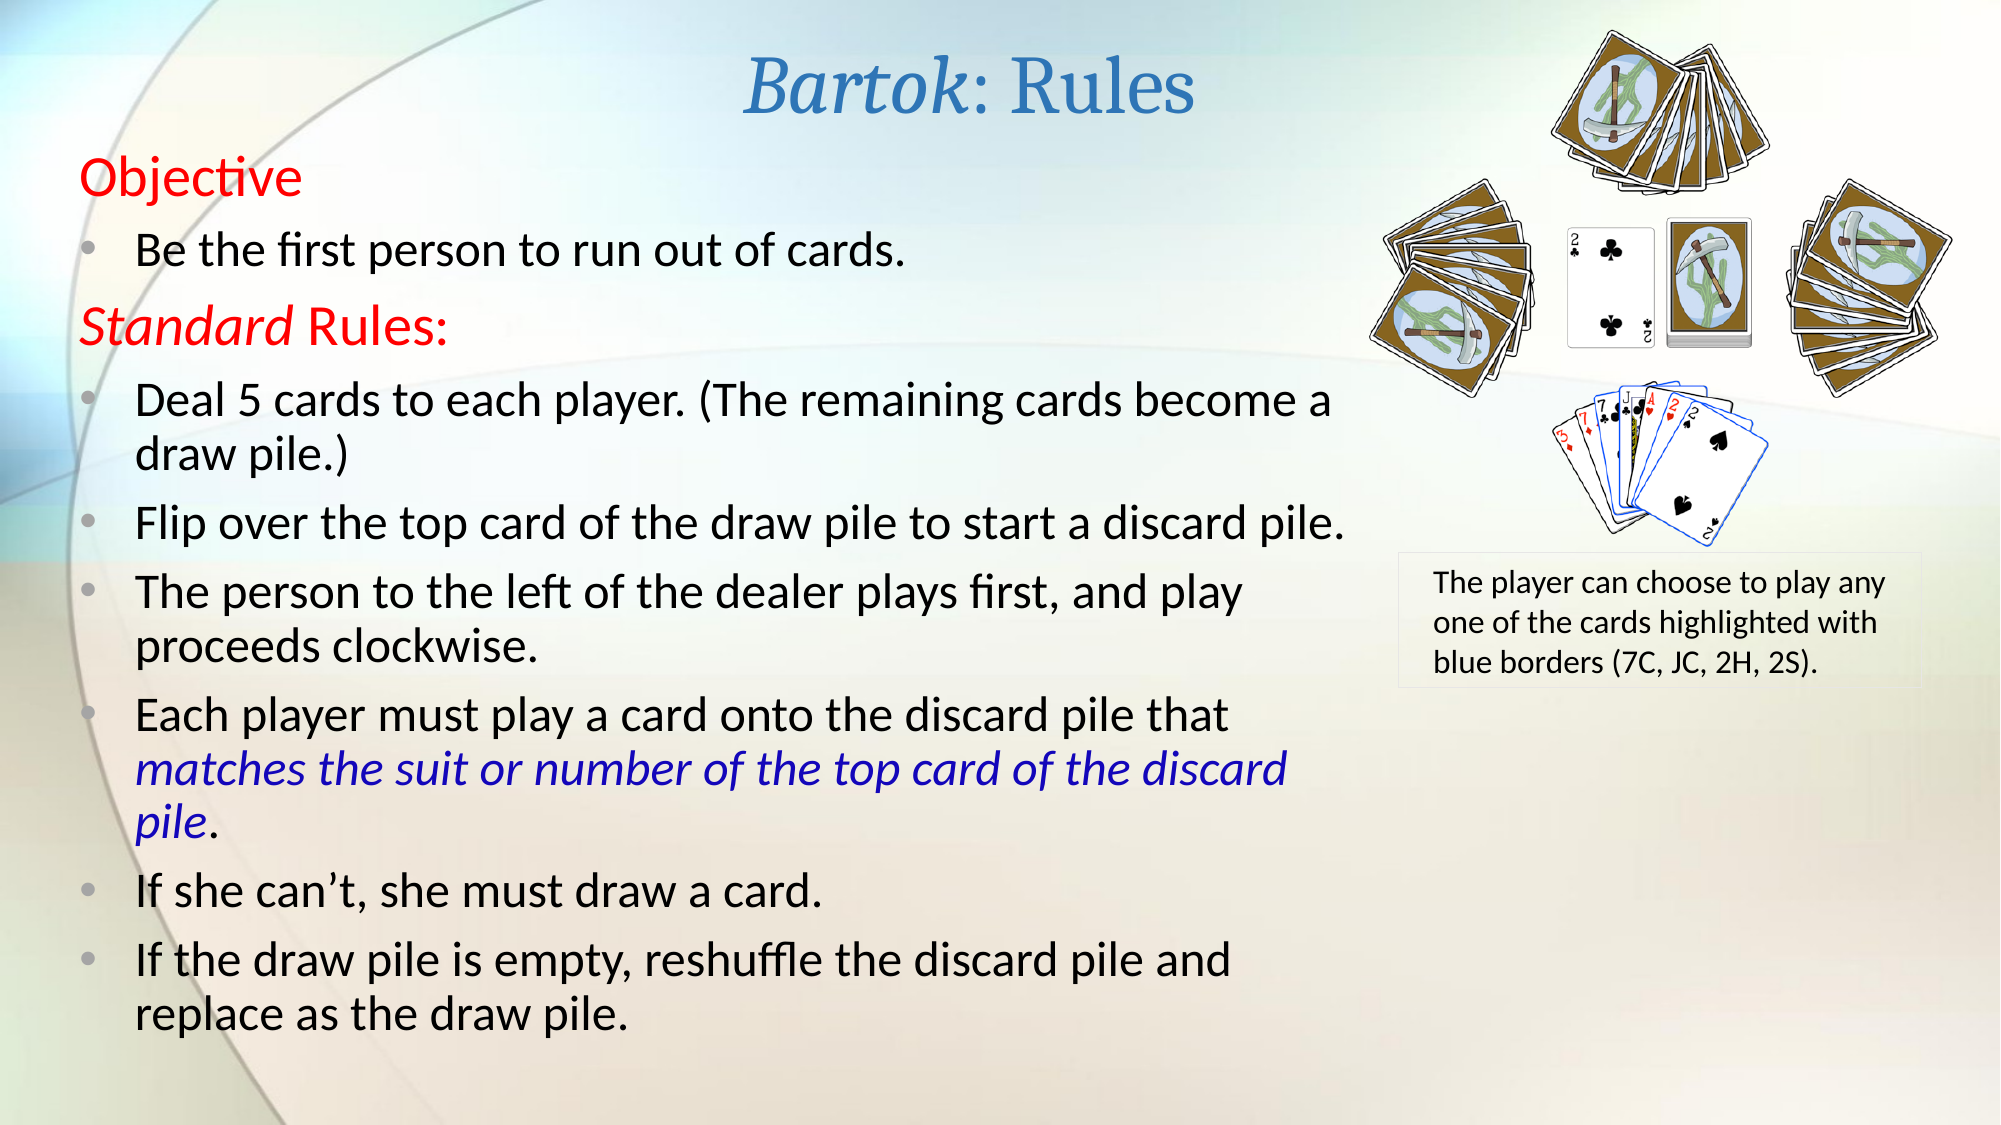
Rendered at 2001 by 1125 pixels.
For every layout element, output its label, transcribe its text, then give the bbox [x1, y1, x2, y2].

text_box The player can choose to play any one of the cards highlighted with blue borders (7C, JC, 2H, 2S). [1398, 560, 1922, 688]
list Objective Be the first person to run out of cards. Standard Rules: Deal 5 cards to each player. (The remaining cards become a draw pile.) Flip over the top card of the draw pile to start a discard pile. The person to the left of the dealer plays first, and play proceeds clockwise. Each player must play a card onto the discard pile that matches the suit or number of the top card of the discard pile. If she can’t, she must draw a card. If the draw pile is empty, reshuffle the discard pile and replace as the draw pile. [63, 138, 1396, 1072]
picture [0, 0, 2001, 1125]
title Bartok: Rules [77, 15, 1345, 146]
